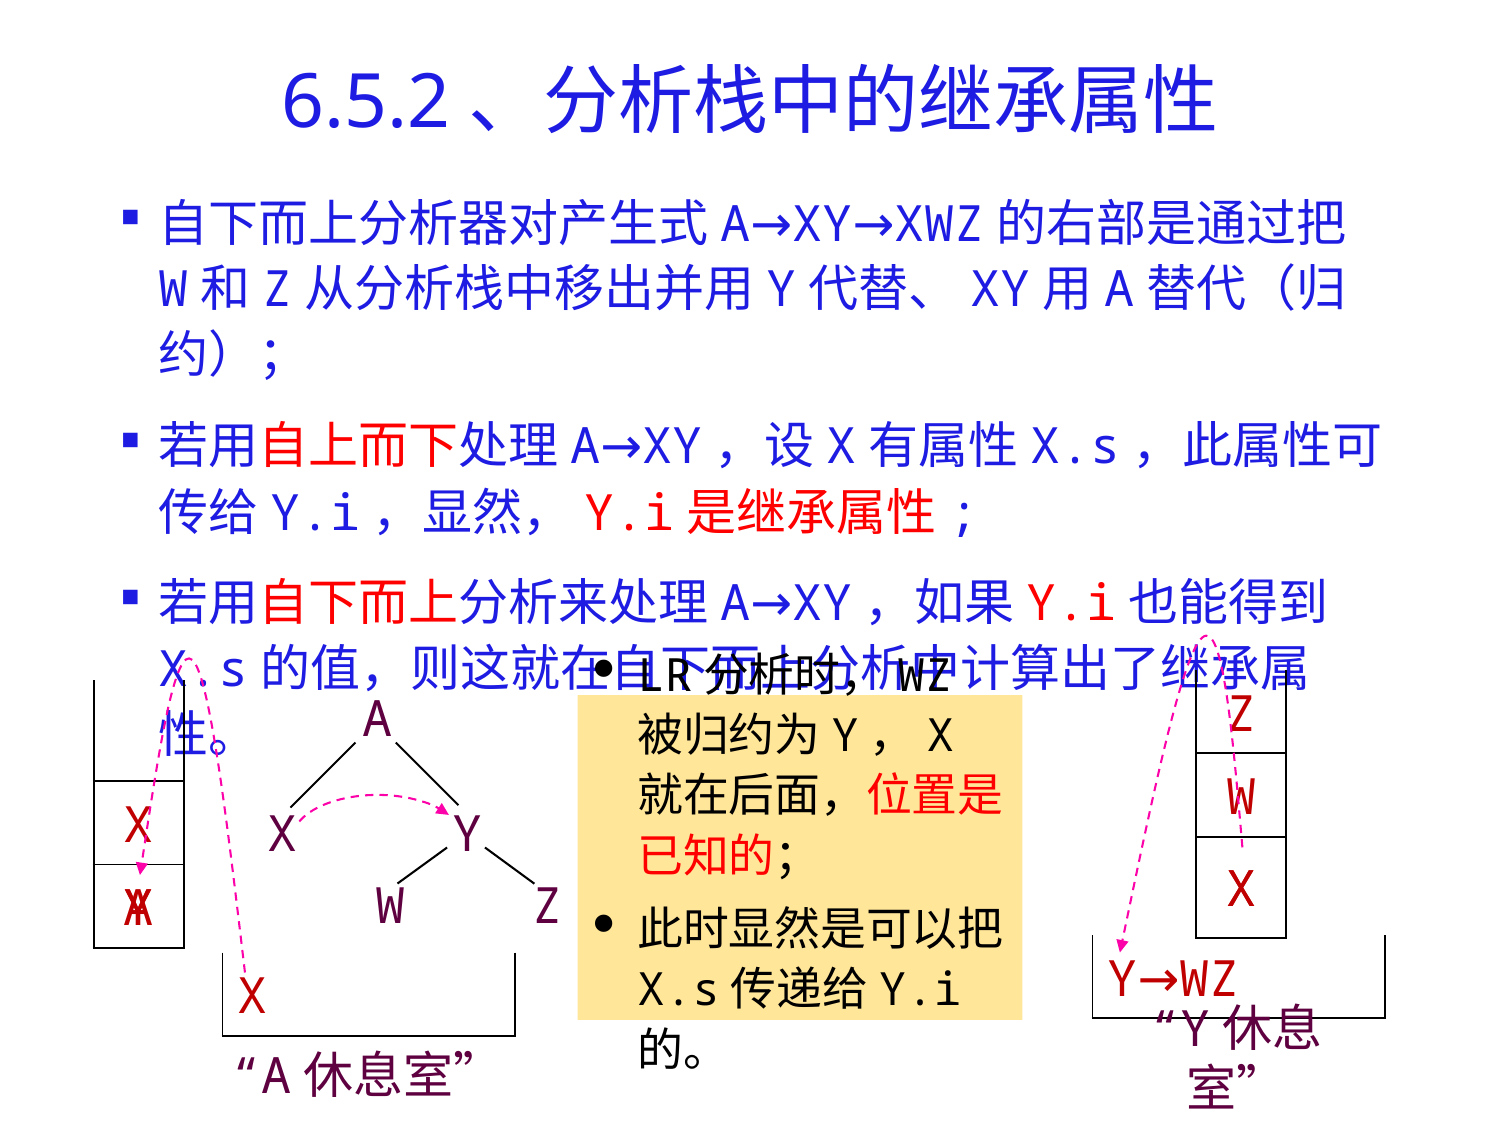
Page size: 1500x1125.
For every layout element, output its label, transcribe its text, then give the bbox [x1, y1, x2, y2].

table_cell Y [95, 865, 183, 947]
table_header X [223, 953, 514, 1035]
text_box “Y休息室” [1086, 1021, 1386, 1091]
list 自下而上分析器对产生式A→XY→XWZ的右部是通过把W和Z从分析栈中移出并用Y代替、XY用A替代（归约）； 若用自上而下处理A→XY，设X有属性X.s，此属性可传给Y.i，显然，Y.i是继承属性; 若用自下而上分析来处理A→XY，如果Y.i也能得到X.s的值，则这就在自下而上分析中计算出了继承属性。 [105, 177, 1401, 643]
table_cell [95, 782, 154, 864]
table_cell [1235, 754, 1285, 836]
text_box LR分析时，WZ被归约为Y，X就在后面，位置是已知的； 此时显然是可以把X.s传递给Y.i的。 [576, 694, 1023, 1021]
table_cell X [1197, 838, 1285, 935]
table_header [95, 680, 175, 780]
title 6.5.2、分析栈中的继承属性 [102, 47, 1398, 161]
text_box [239, 682, 510, 865]
text_box [1116, 635, 1243, 953]
text_box “A休息室” [189, 1039, 546, 1108]
table_header [1223, 670, 1285, 752]
text_box [135, 657, 246, 973]
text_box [347, 847, 590, 938]
table_header Y→WZ [1093, 935, 1384, 1017]
